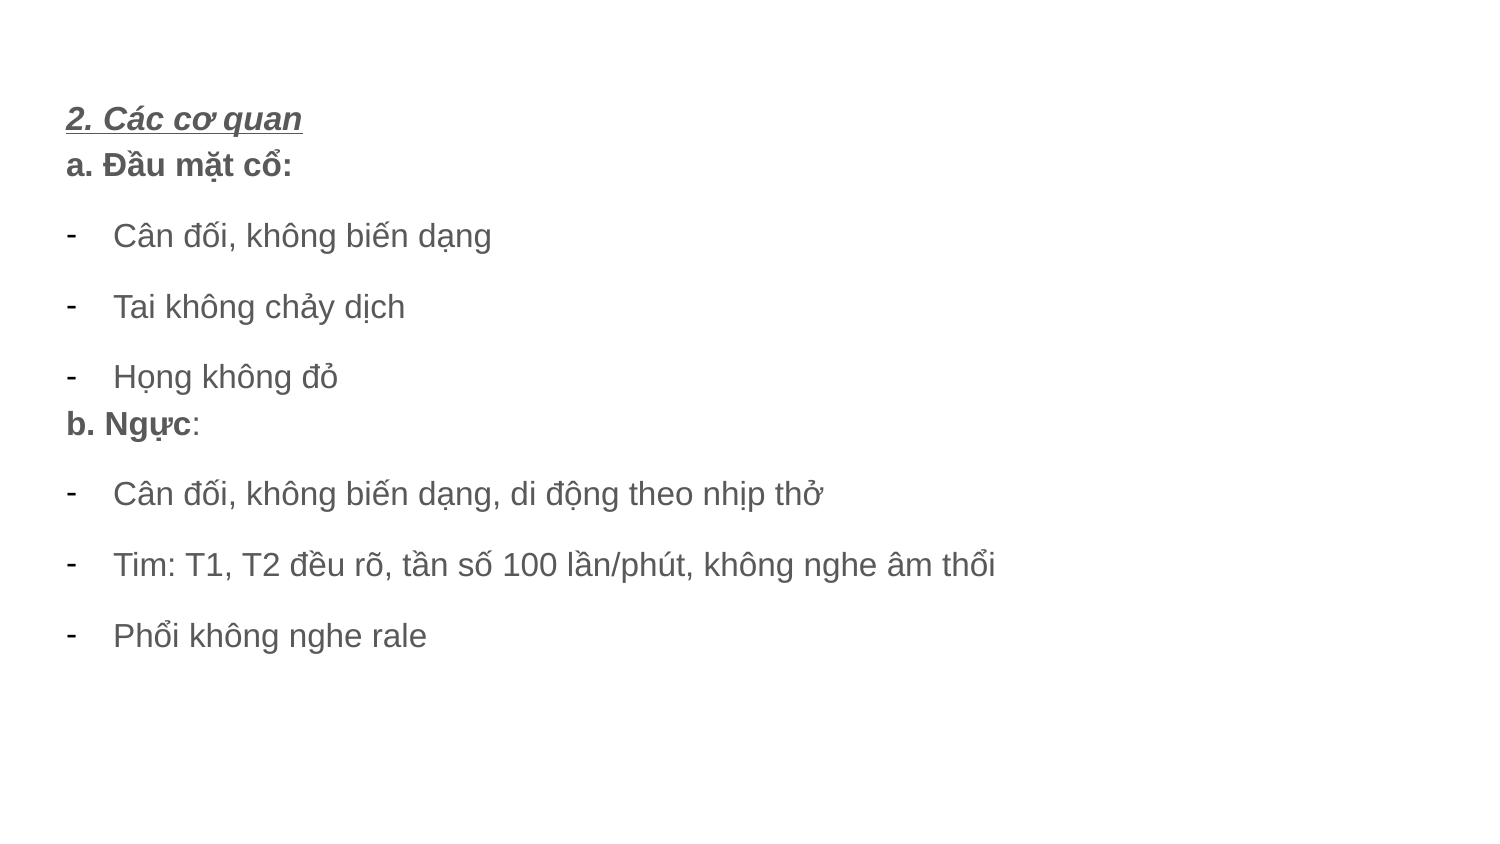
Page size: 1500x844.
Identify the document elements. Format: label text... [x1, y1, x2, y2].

list 2. Các cơ quan a. Đầu mặt cổ: Cân đối, không biến dạng Tai không chảy dịch Họng không đỏ b. Ngực: Cân đối, không biến dạng, di động theo nhịp thở Tim: T1, T2 đều rõ, tần số 100 lần/phút, không nghe âm thổi Phổi không nghe rale [51, 76, 1449, 750]
